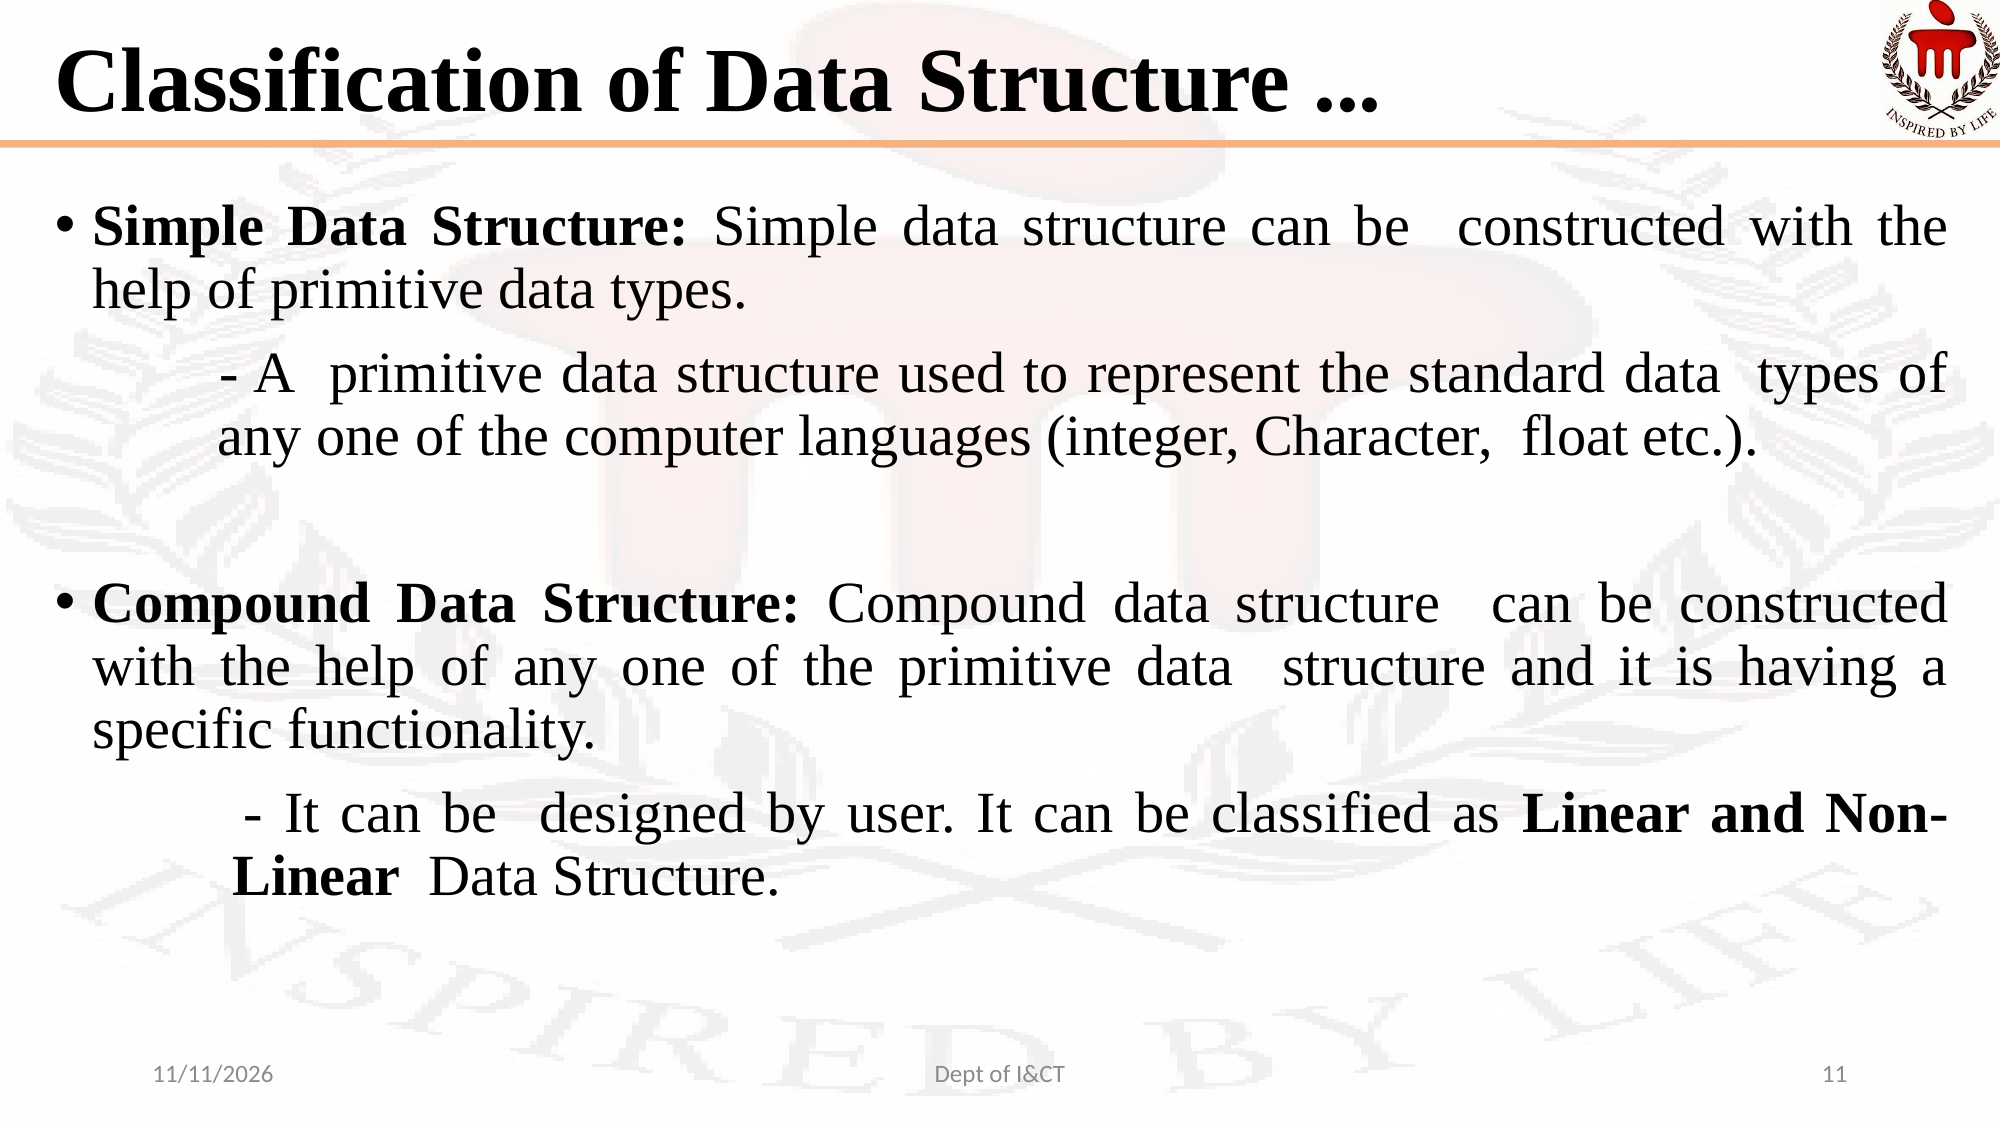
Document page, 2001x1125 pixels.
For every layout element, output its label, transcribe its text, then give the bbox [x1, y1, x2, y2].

footer Dept of I&CT [662, 1042, 1338, 1103]
list Simple Data Structure: Simple data structure can be constructed with the help of primitive data types. - A primitive data structure used to represent the standard data types of any one of the computer languages (integer, Character, float etc.). Compound Data Structure: Compound data structure can be constructed with the help of any one of the primitive data structure and it is having a specific functionality. - It can be designed by user. It can be classified as Linear and Non-Linear Data Structure. [39, 187, 1965, 1029]
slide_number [137, 1042, 588, 1103]
title Classification of Data Structure ... [39, 22, 1863, 141]
picture [1882, 0, 2000, 140]
slide_number 11 [1412, 1042, 1863, 1103]
